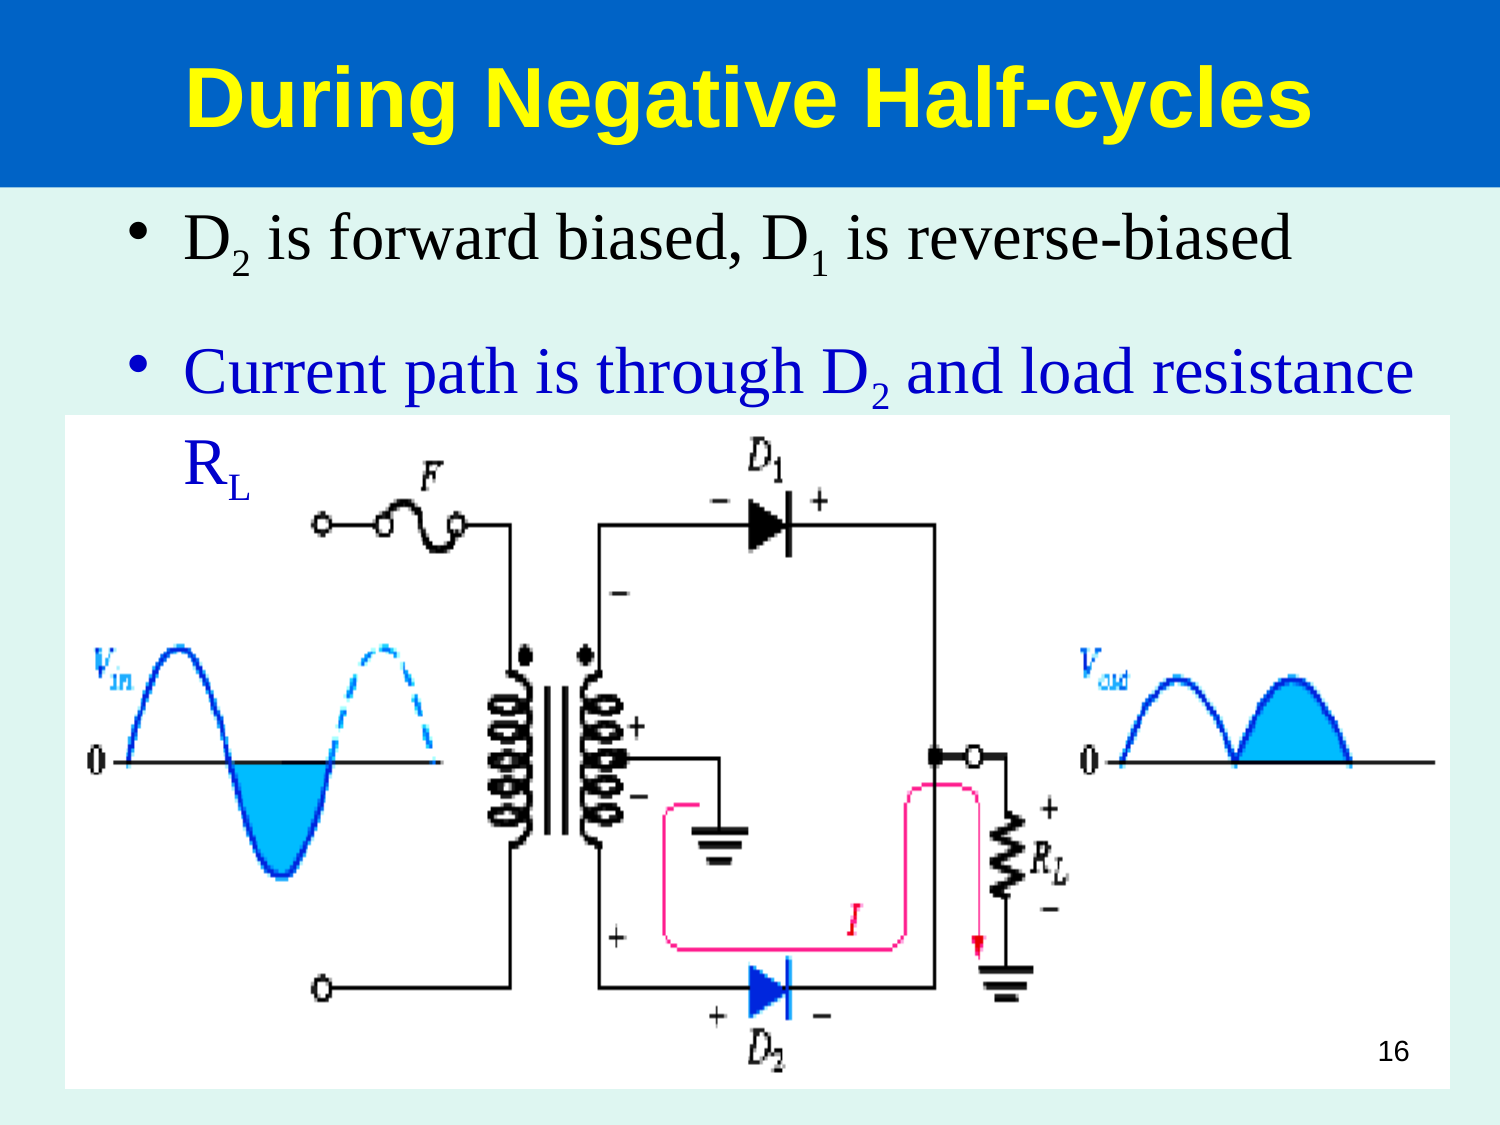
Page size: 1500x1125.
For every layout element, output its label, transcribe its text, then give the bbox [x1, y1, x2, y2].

text_box D2 is forward biased, D1 is reverse-biased Current path is through D2 and load resistance RL [112, 188, 1435, 407]
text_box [65, 415, 1450, 1090]
slide_number 16 [1074, 1098, 1425, 1103]
text_box During Negative Half-cycles [0, 0, 1500, 188]
